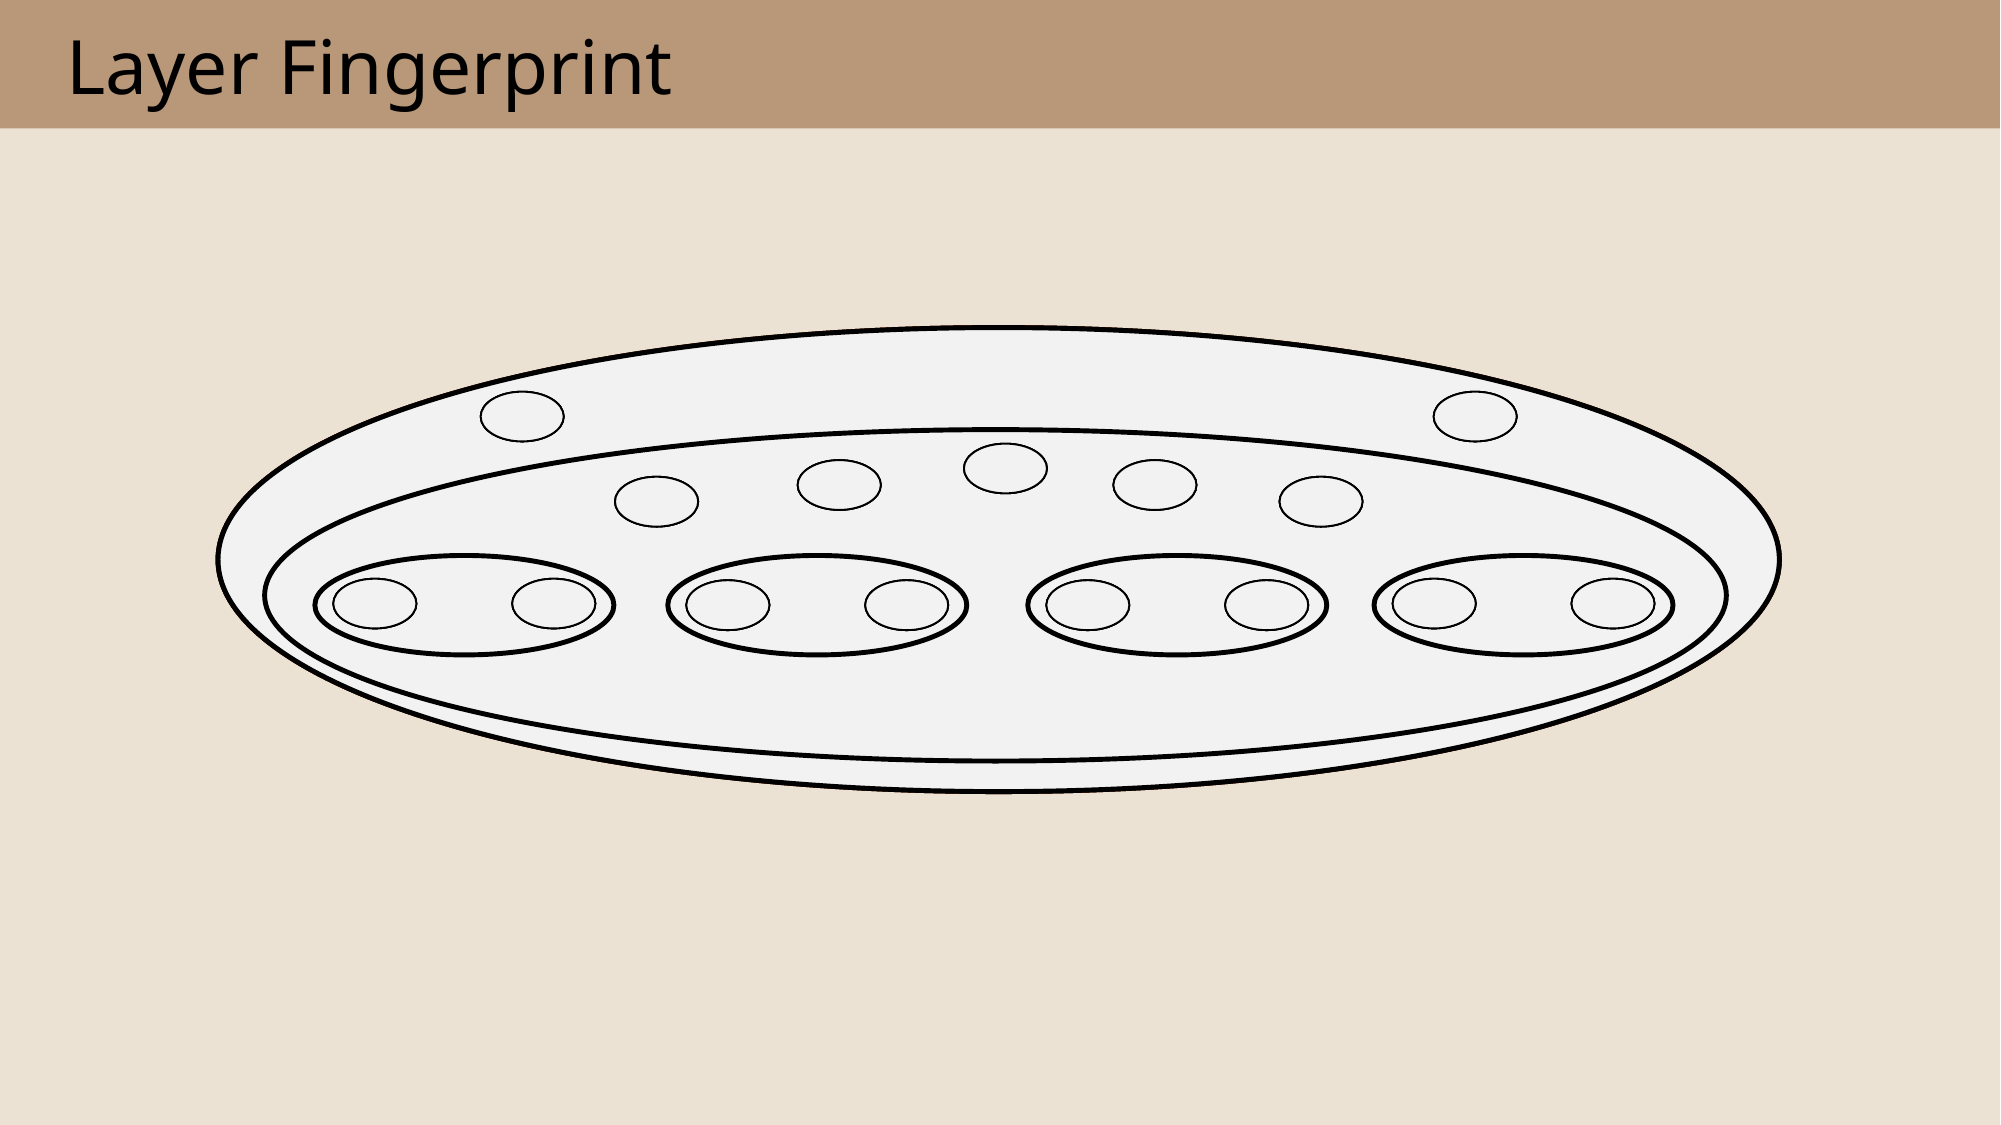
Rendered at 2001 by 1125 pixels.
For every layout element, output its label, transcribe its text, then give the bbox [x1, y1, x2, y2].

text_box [0, 310, 2000, 815]
title Layer Fingerprint [0, 0, 2000, 129]
